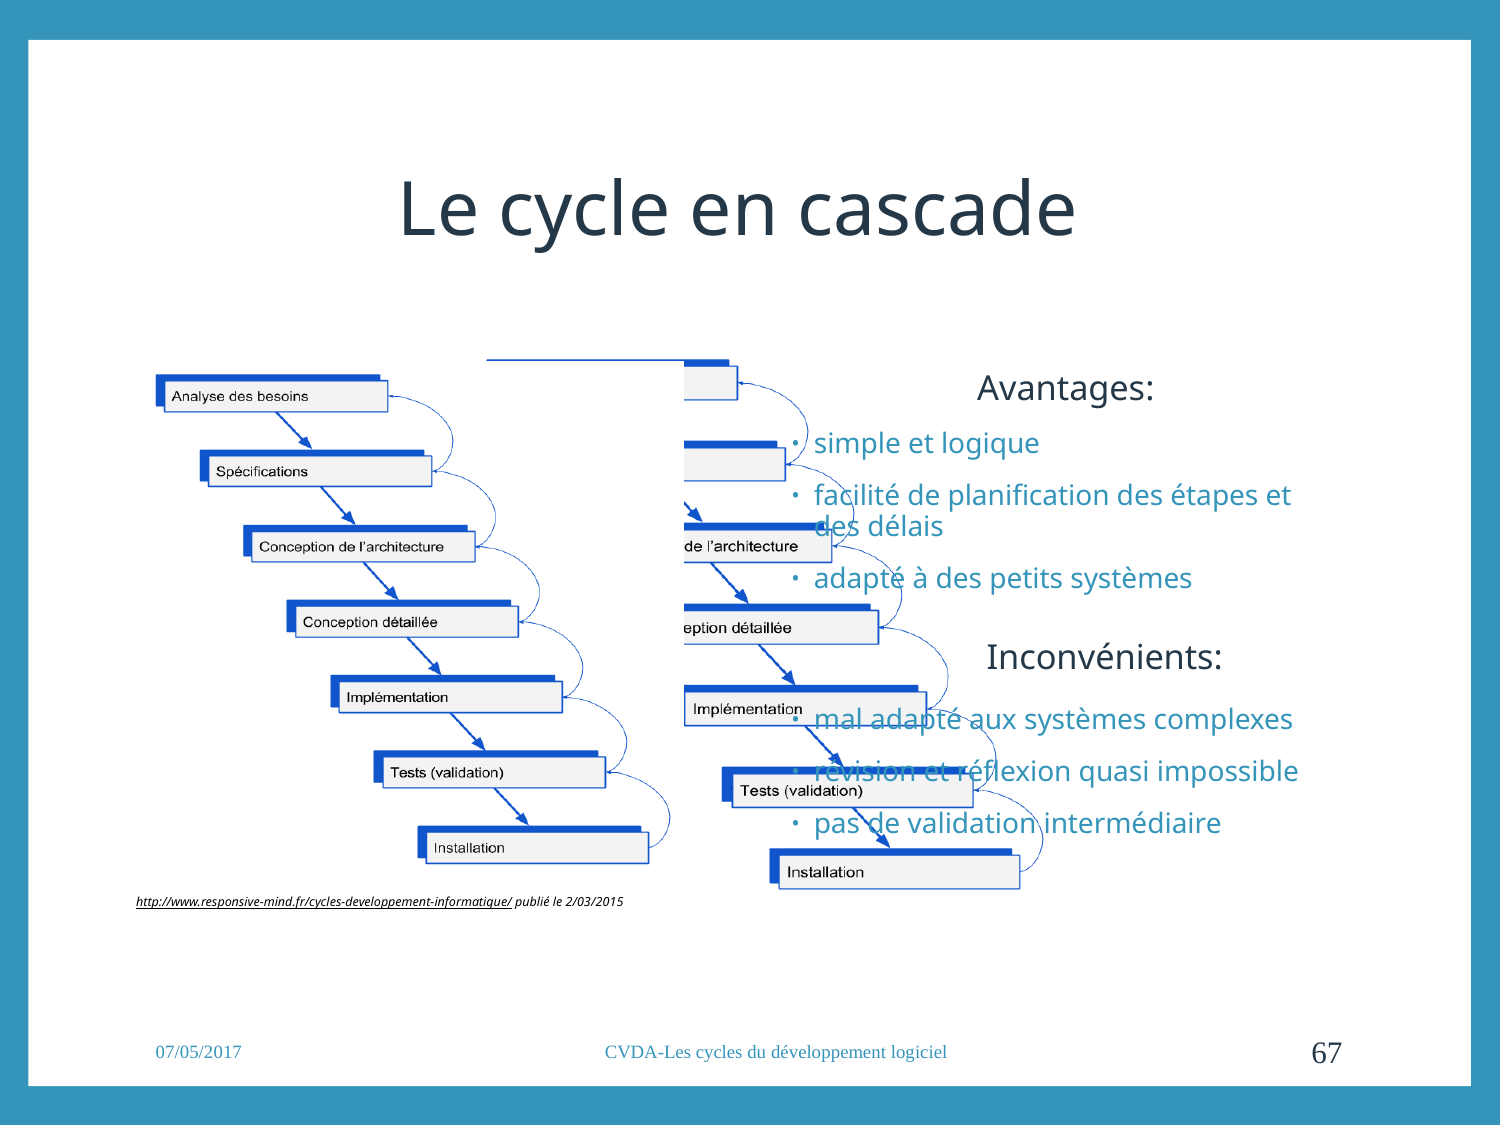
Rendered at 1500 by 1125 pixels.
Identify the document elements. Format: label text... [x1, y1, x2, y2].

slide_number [140, 1020, 428, 1081]
list Avantages: simple et logique facilité de planification des étapes et des délais adapté à des petits systèmes Inconvénients: mal adapté aux systèmes complexes révision et réflexion quasi impossible pas de validation intermédiaire [1063, 363, 1356, 859]
picture [140, 345, 1058, 908]
title Le cycle en cascade [140, 99, 1356, 323]
text_box http://www.responsive-mind.fr/cycles-developpement-informatique/ publié le 2/03/2015 [72, 886, 639, 919]
footer CVDA-Les cycles du développement logiciel [485, 1020, 1067, 1081]
slide_number 67 [1147, 1020, 1358, 1081]
